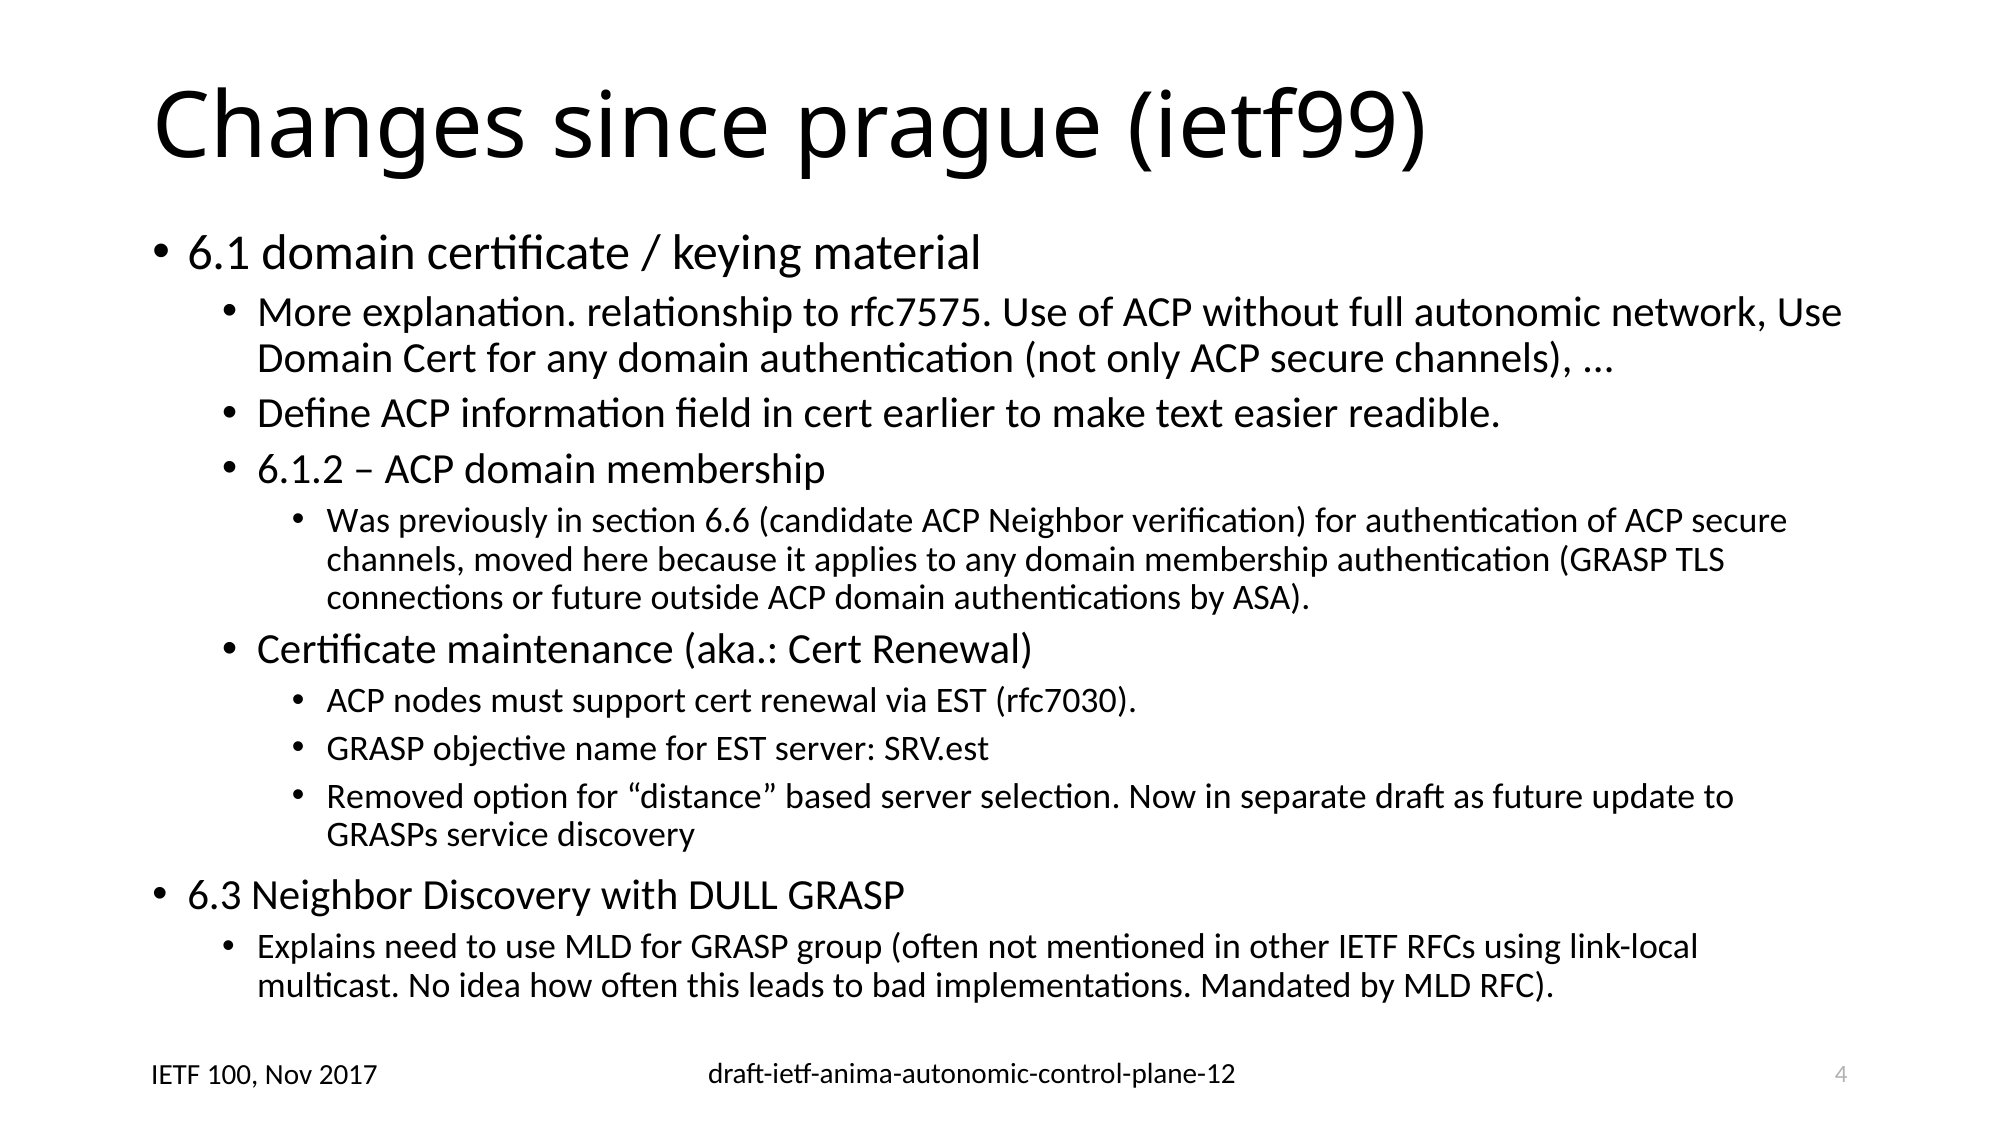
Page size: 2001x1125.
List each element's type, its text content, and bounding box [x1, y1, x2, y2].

slide_number 4 [1412, 1042, 1863, 1103]
title Changes since prague (ietf99) [137, 59, 1863, 196]
list 6.1 domain certificate / keying material More explanation. relationship to rfc7575. Use of ACP without full autonomic network, Use Domain Cert for any domain authentication (not only ACP secure channels), … Define ACP information field in cert earlier to make text easier readible. 6.1.2 – ACP domain membership Was previously in section 6.6 (candidate ACP Neighbor verification) for authentication of ACP secure channels, moved here because it applies to any domain membership authentication (GRASP TLS connections or future outside ACP domain authentications by ASA). Certificate maintenance (aka.: Cert Renewal) ACP nodes must support cert renewal via EST (rfc7030). GRASP objective name for EST server: SRV.est Removed option for “distance” based server selection. Now in separate draft as future update to GRASPs service discovery 6.3 Neighbor Discovery with DULL GRASP Explains need to use MLD for GRASP group (often not mentioned in other IETF RFCs using link-local multicast. No idea how often this leads to bad implementations. Mandated by MLD RFC). [137, 218, 1863, 1014]
